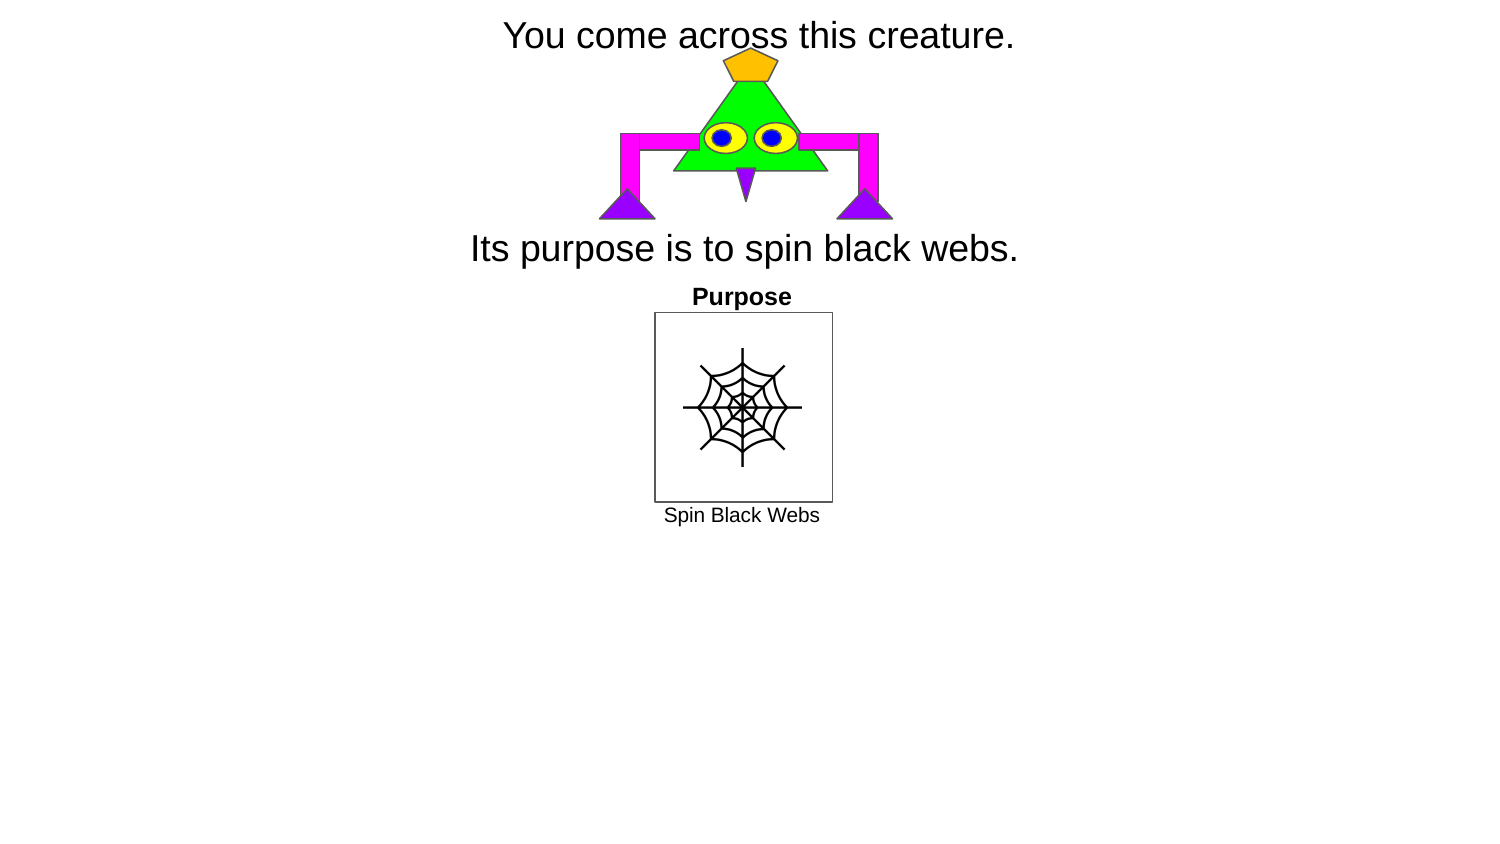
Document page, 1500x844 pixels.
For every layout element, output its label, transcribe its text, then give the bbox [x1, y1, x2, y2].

text_box [673, 82, 828, 171]
text_box [640, 133, 700, 150]
text_box [704, 122, 748, 154]
text_box [762, 129, 782, 147]
text_box [836, 188, 893, 219]
picture [683, 347, 802, 467]
text_box [599, 188, 656, 219]
text_box [799, 133, 859, 150]
text_box Spin Black Webs [633, 488, 851, 539]
text_box [655, 312, 833, 488]
text_box [736, 168, 756, 202]
text_box [754, 122, 798, 154]
text_box You come across this creature. [51, 0, 1477, 72]
text_box Its purpose is to spin black webs. [0, 202, 1500, 284]
text_box [620, 133, 640, 201]
text_box [723, 48, 778, 82]
text_box Purpose [656, 265, 828, 326]
text_box [859, 133, 879, 202]
text_box [712, 129, 732, 147]
